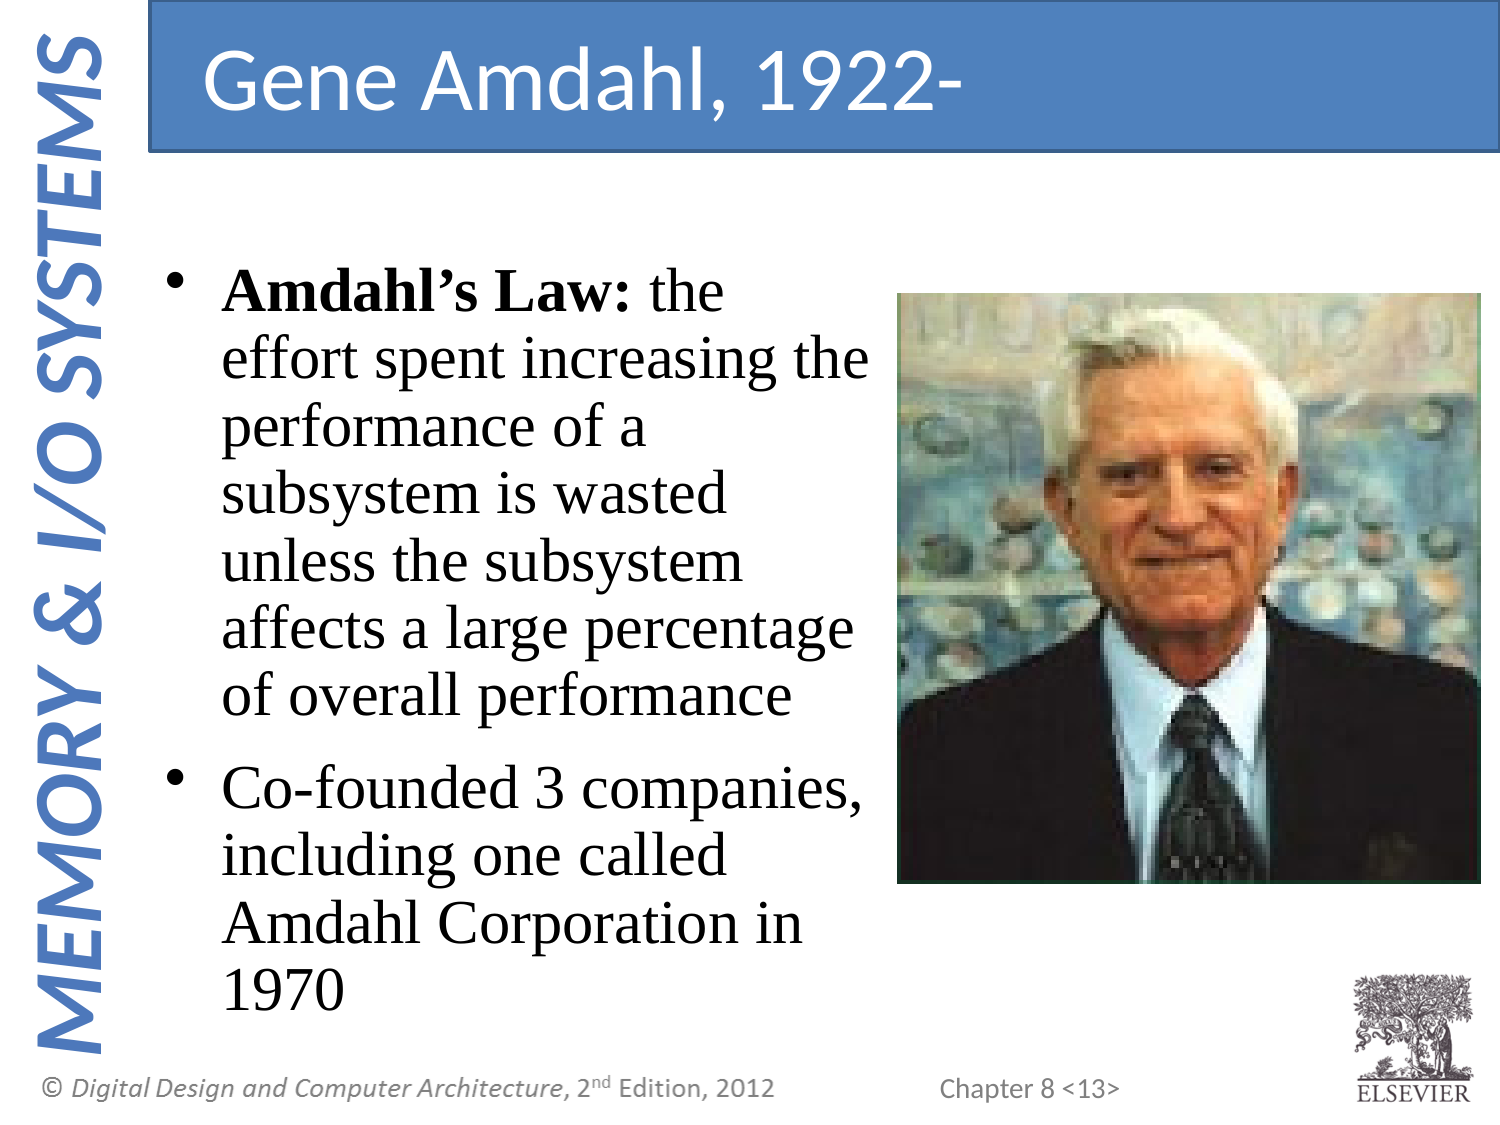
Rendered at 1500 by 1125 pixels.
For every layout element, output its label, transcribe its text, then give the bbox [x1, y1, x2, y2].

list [889, 274, 1485, 888]
picture [0, 0, 1500, 231]
text_box Amdahl’s Law: the effort spent increasing the performance of a subsystem is wasted unless the subsystem affects a large percentage of overall performance Co-founded 3 companies, including one called Amdahl Corporation in 1970 [149, 249, 888, 913]
picture [0, 233, 1500, 1125]
text_box Gene Amdahl, 1922- [187, 11, 1488, 136]
